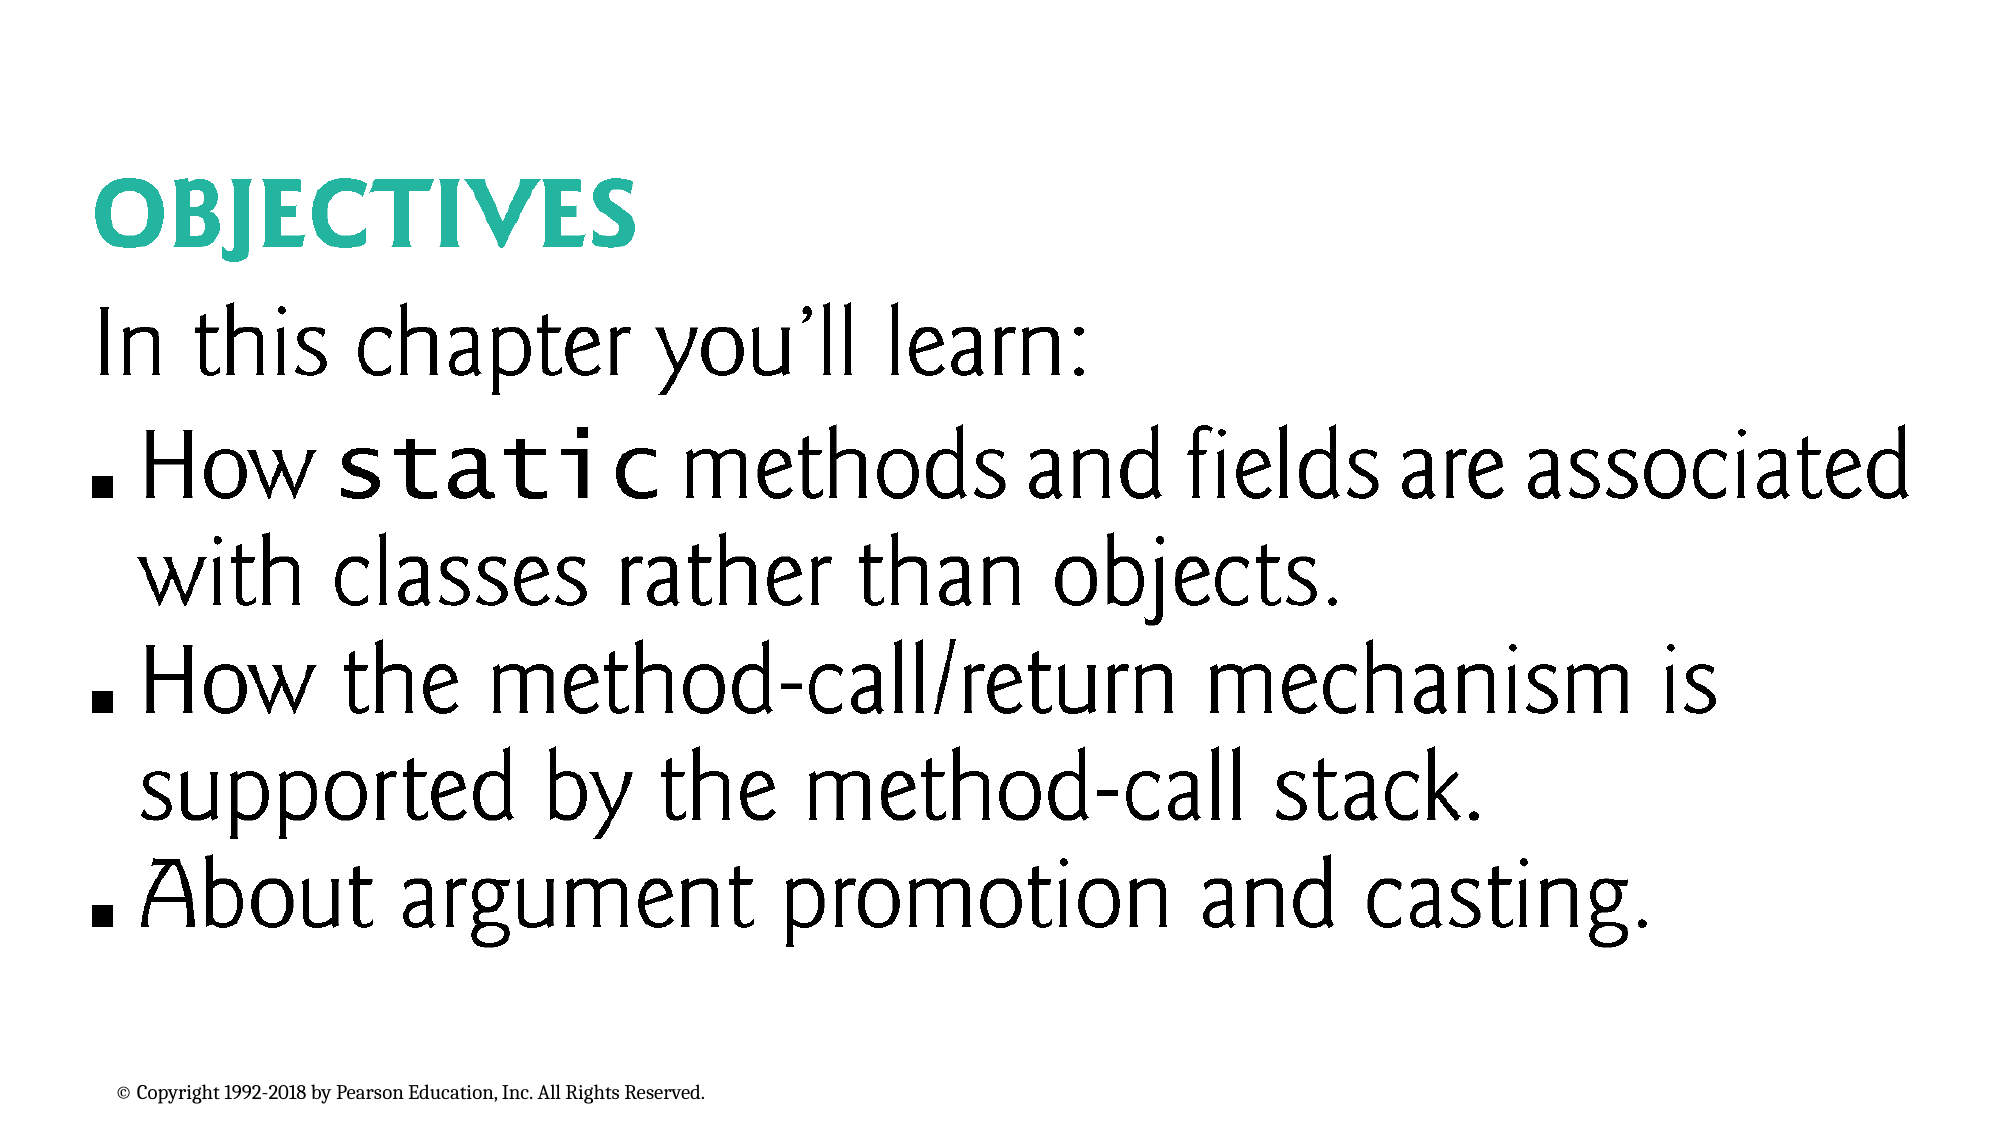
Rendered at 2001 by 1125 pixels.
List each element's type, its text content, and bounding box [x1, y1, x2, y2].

picture [0, 86, 2000, 1039]
footer © Copyright 1992-2018 by Pearson Education, Inc. All Rights Reserved. [99, 1054, 1473, 1112]
